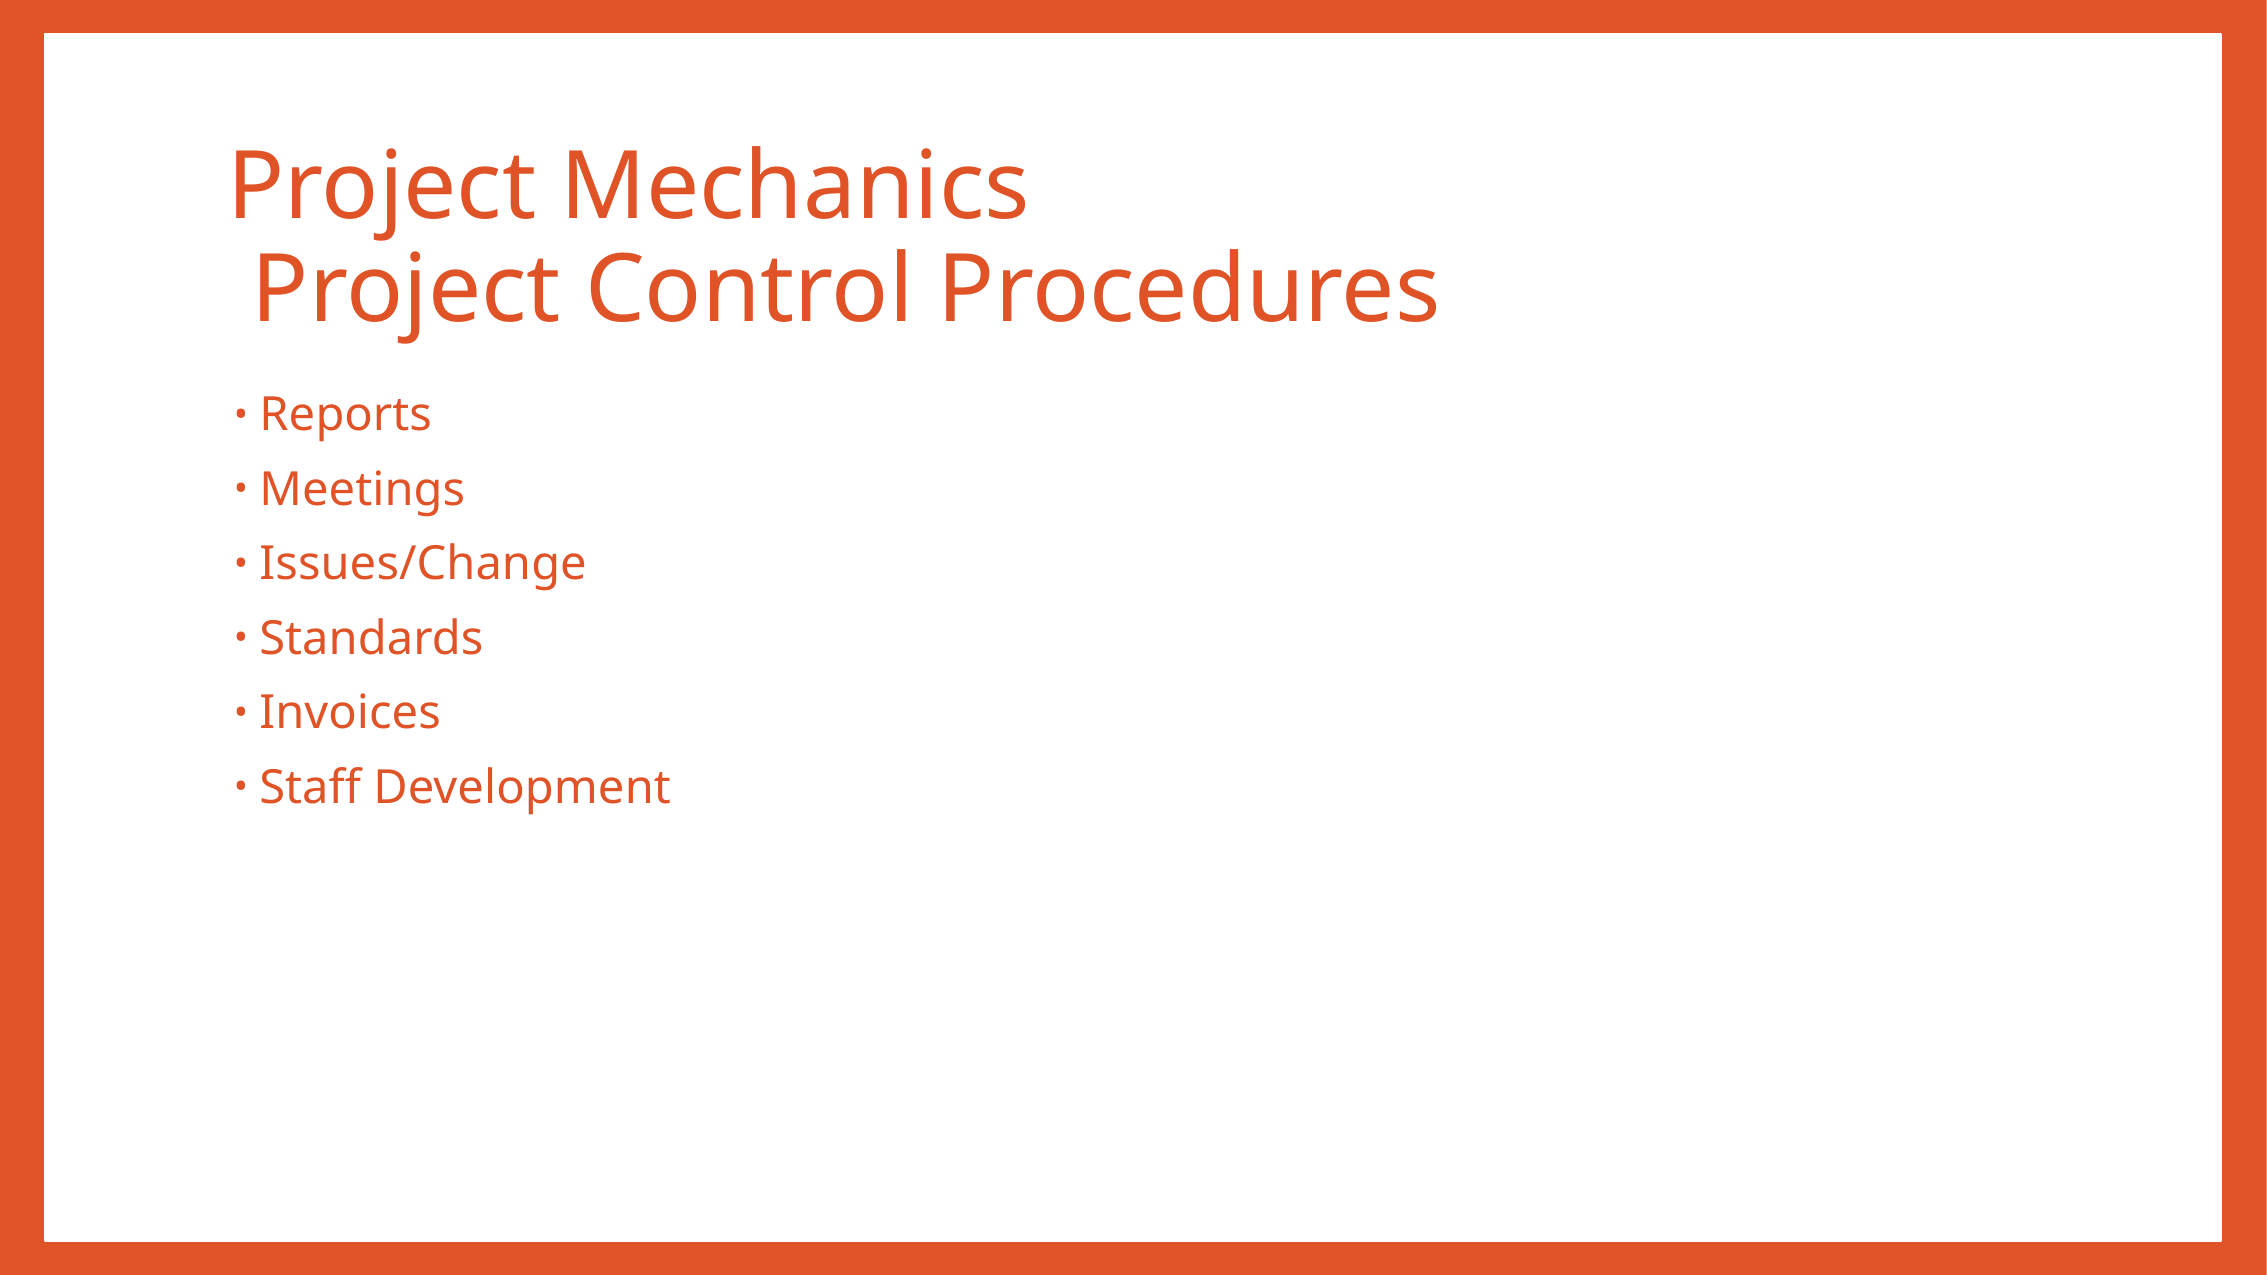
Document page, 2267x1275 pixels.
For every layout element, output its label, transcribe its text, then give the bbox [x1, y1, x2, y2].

title Project Mechanics Project Control Procedures [212, 113, 2049, 366]
list Reports Meetings Issues/Change Standards Invoices Staff Development [212, 382, 2048, 1134]
